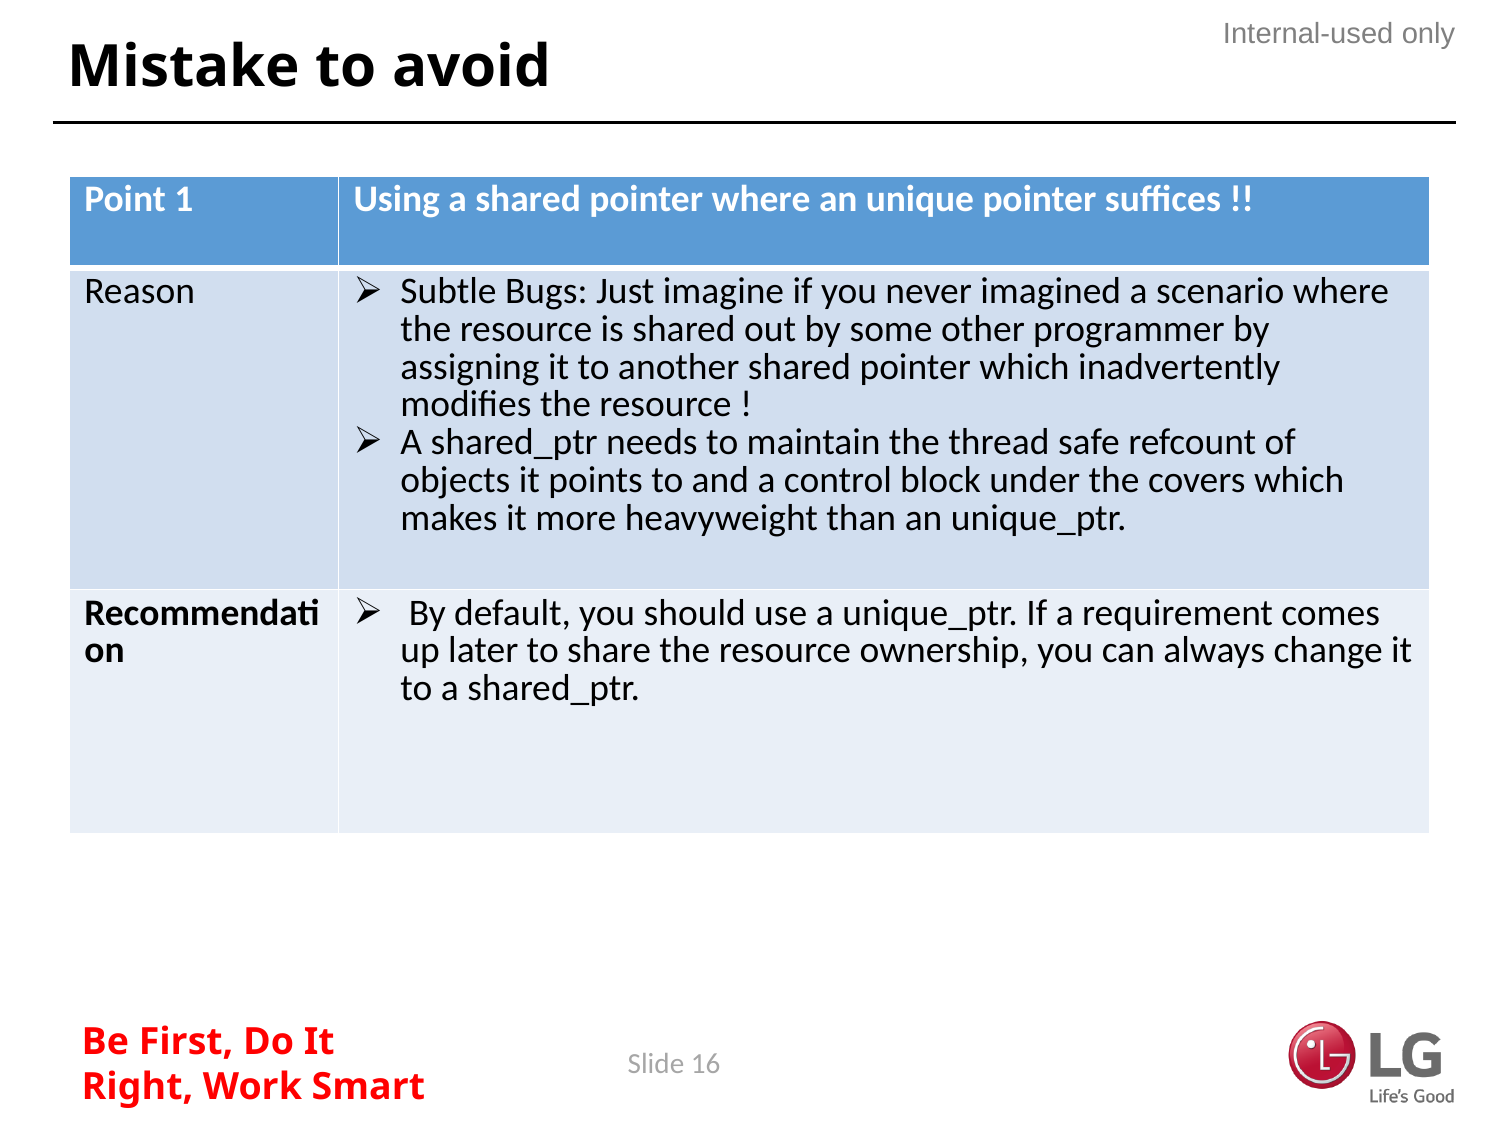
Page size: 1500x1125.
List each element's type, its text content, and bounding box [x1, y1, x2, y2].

picture [1285, 1001, 1456, 1123]
table_cell Subtle Bugs: Just imagine if you never imagined a scenario where the resource is shared out by some other programmer by assigning it to another shared pointer which inadvertently modifies the resource ! A shared_ptr needs to maintain the thread safe refcount of objects it points to and a control block under the covers which makes it more heavyweight than an unique_ptr. [339, 271, 1429, 589]
table_header Using a shared pointer where an unique pointer suffices !! [339, 177, 1429, 265]
table_cell Reason [70, 271, 338, 589]
table_header Point 1 [70, 177, 338, 265]
table_cell By default, you should use a unique_ptr. If a requirement comes up later to share the resource ownership, you can always change it to a shared_ptr. [339, 590, 1429, 833]
table_cell Recommendation [70, 590, 338, 833]
title Mistake to avoid [52, 12, 1456, 123]
